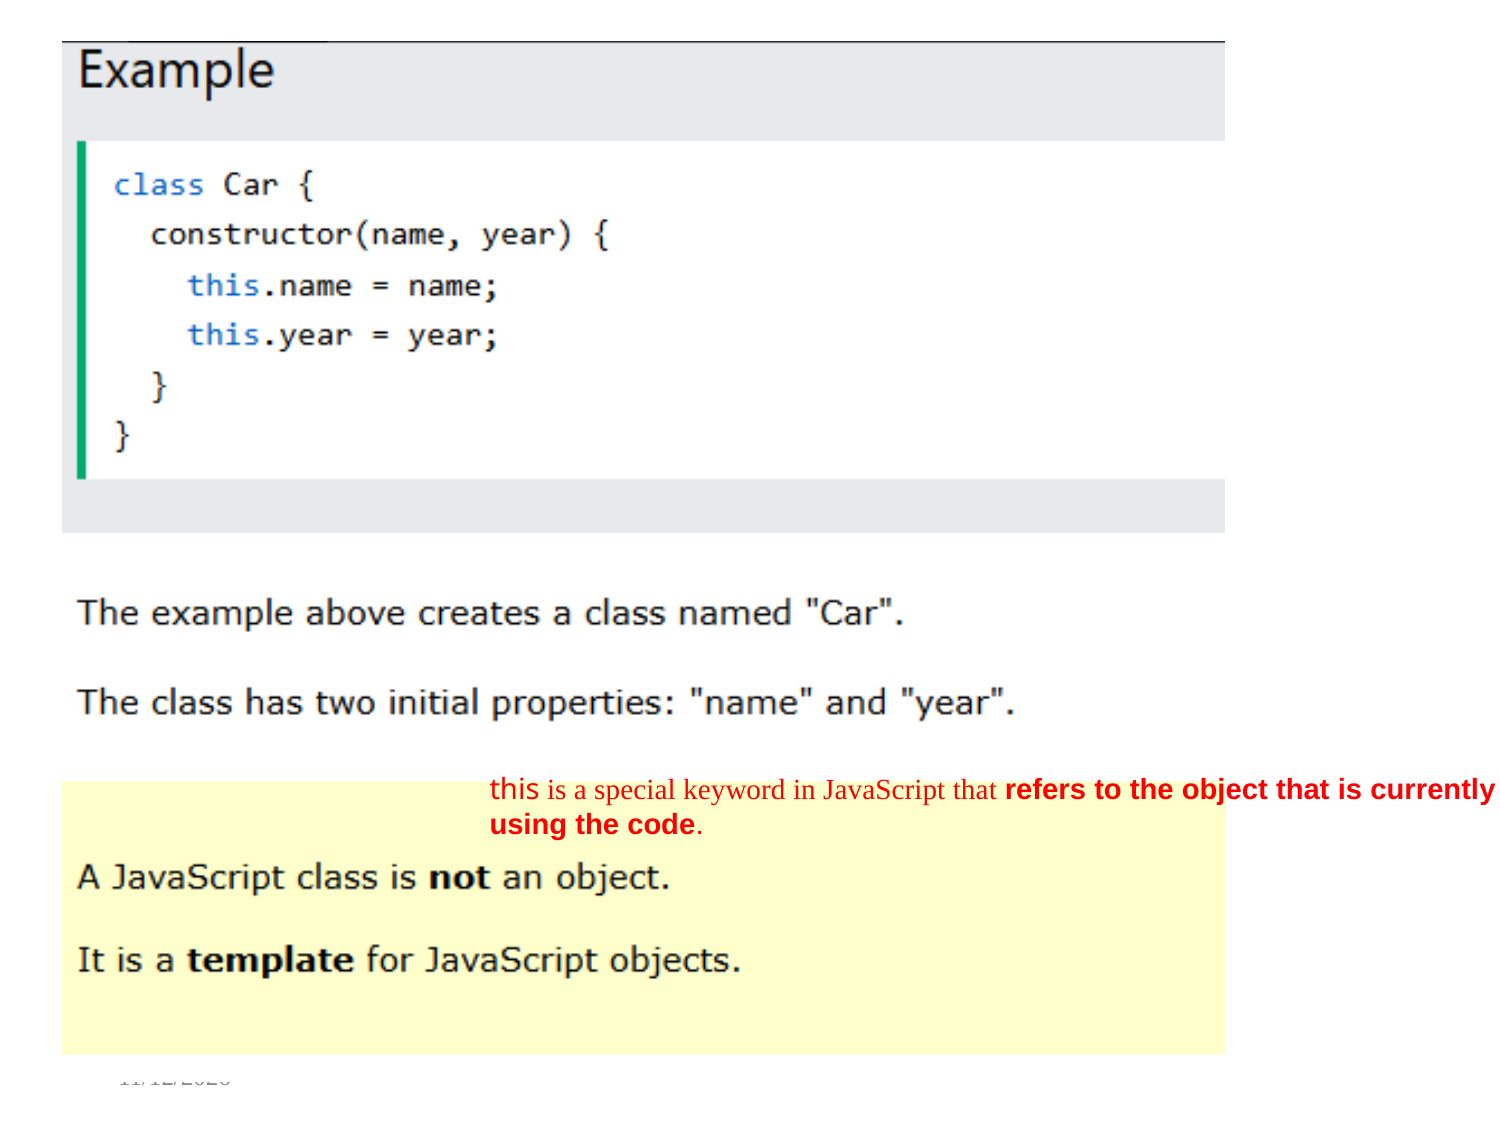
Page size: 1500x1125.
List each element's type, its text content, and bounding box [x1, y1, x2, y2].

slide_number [103, 1082, 441, 1103]
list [62, 41, 1225, 1082]
text_box this is a special keyword in JavaScript that refers to the object that is currently using the code. [1225, 762, 1500, 848]
